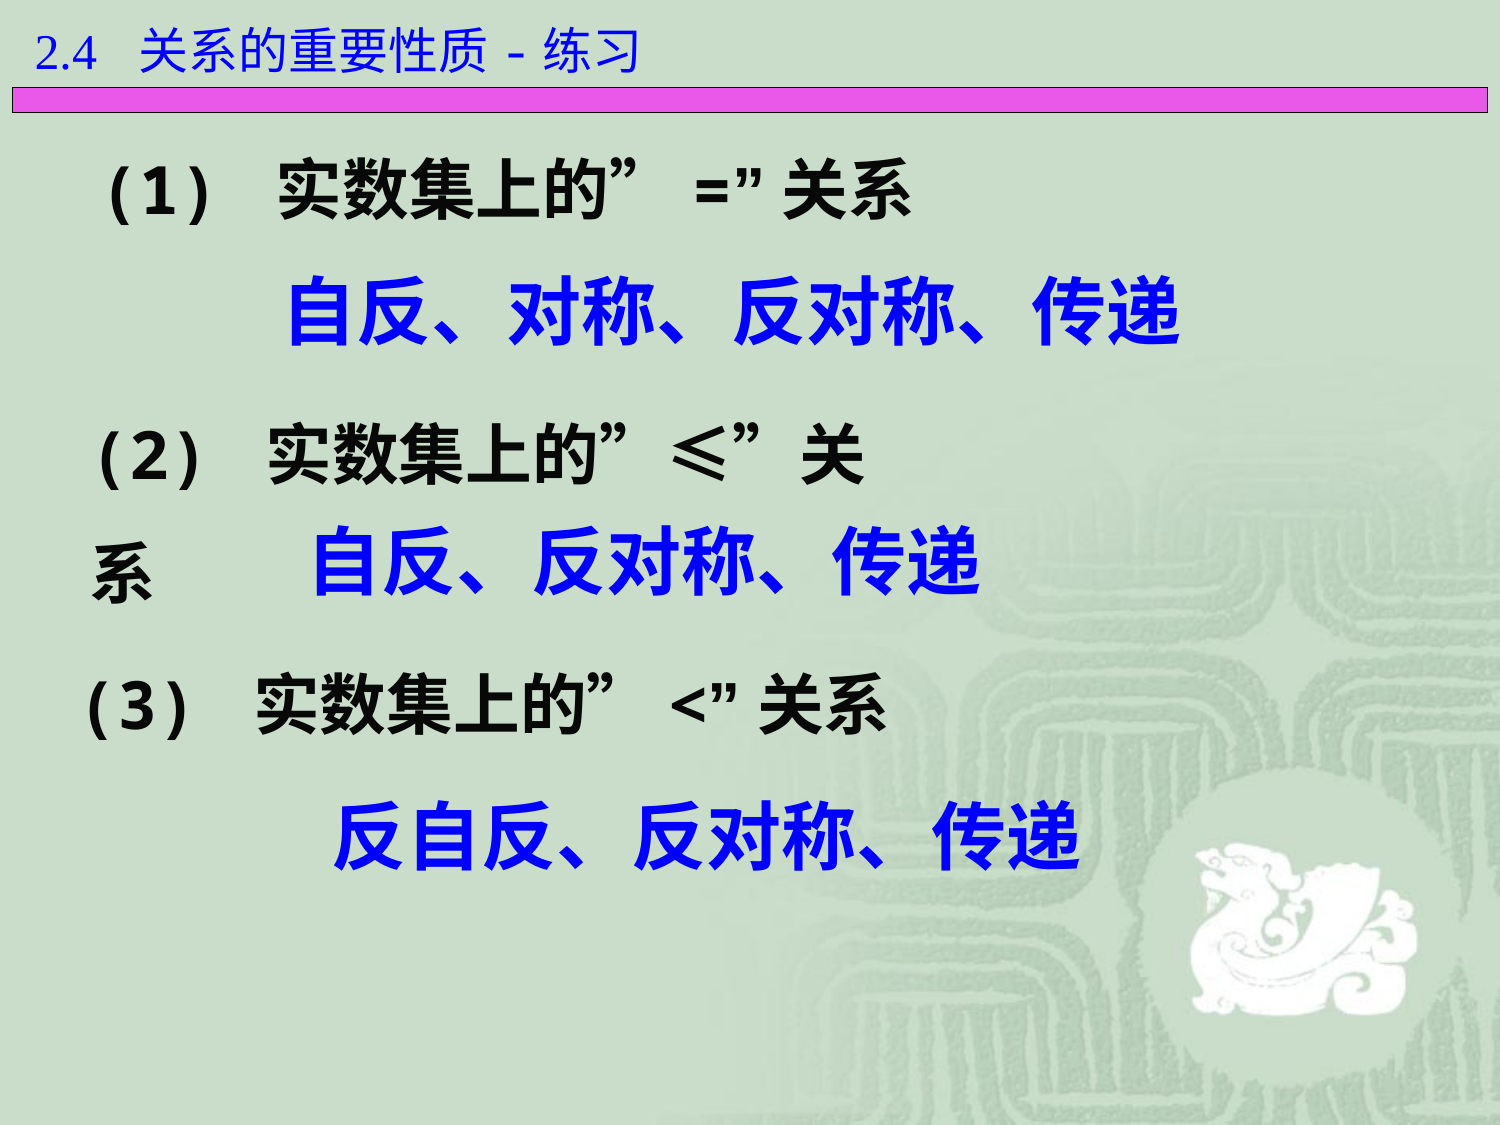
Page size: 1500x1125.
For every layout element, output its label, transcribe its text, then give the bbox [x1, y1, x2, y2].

picture [0, 0, 1500, 1125]
text_box (3) 实数集上的”<”关系 [62, 614, 928, 751]
text_box (1) 实数集上的”=”关系 [85, 99, 1038, 236]
text_box [12, 87, 1488, 113]
text_box 自反、对称、反对称、传递 [267, 212, 1350, 363]
text_box 反自反、反对称、传递 [317, 737, 1275, 888]
text_box (2) 实数集上的”≤”关系 [75, 364, 940, 620]
text_box 2.4 关系的重要性质-练习 [19, 12, 763, 88]
text_box 自反、反对称、传递 [292, 462, 1163, 613]
